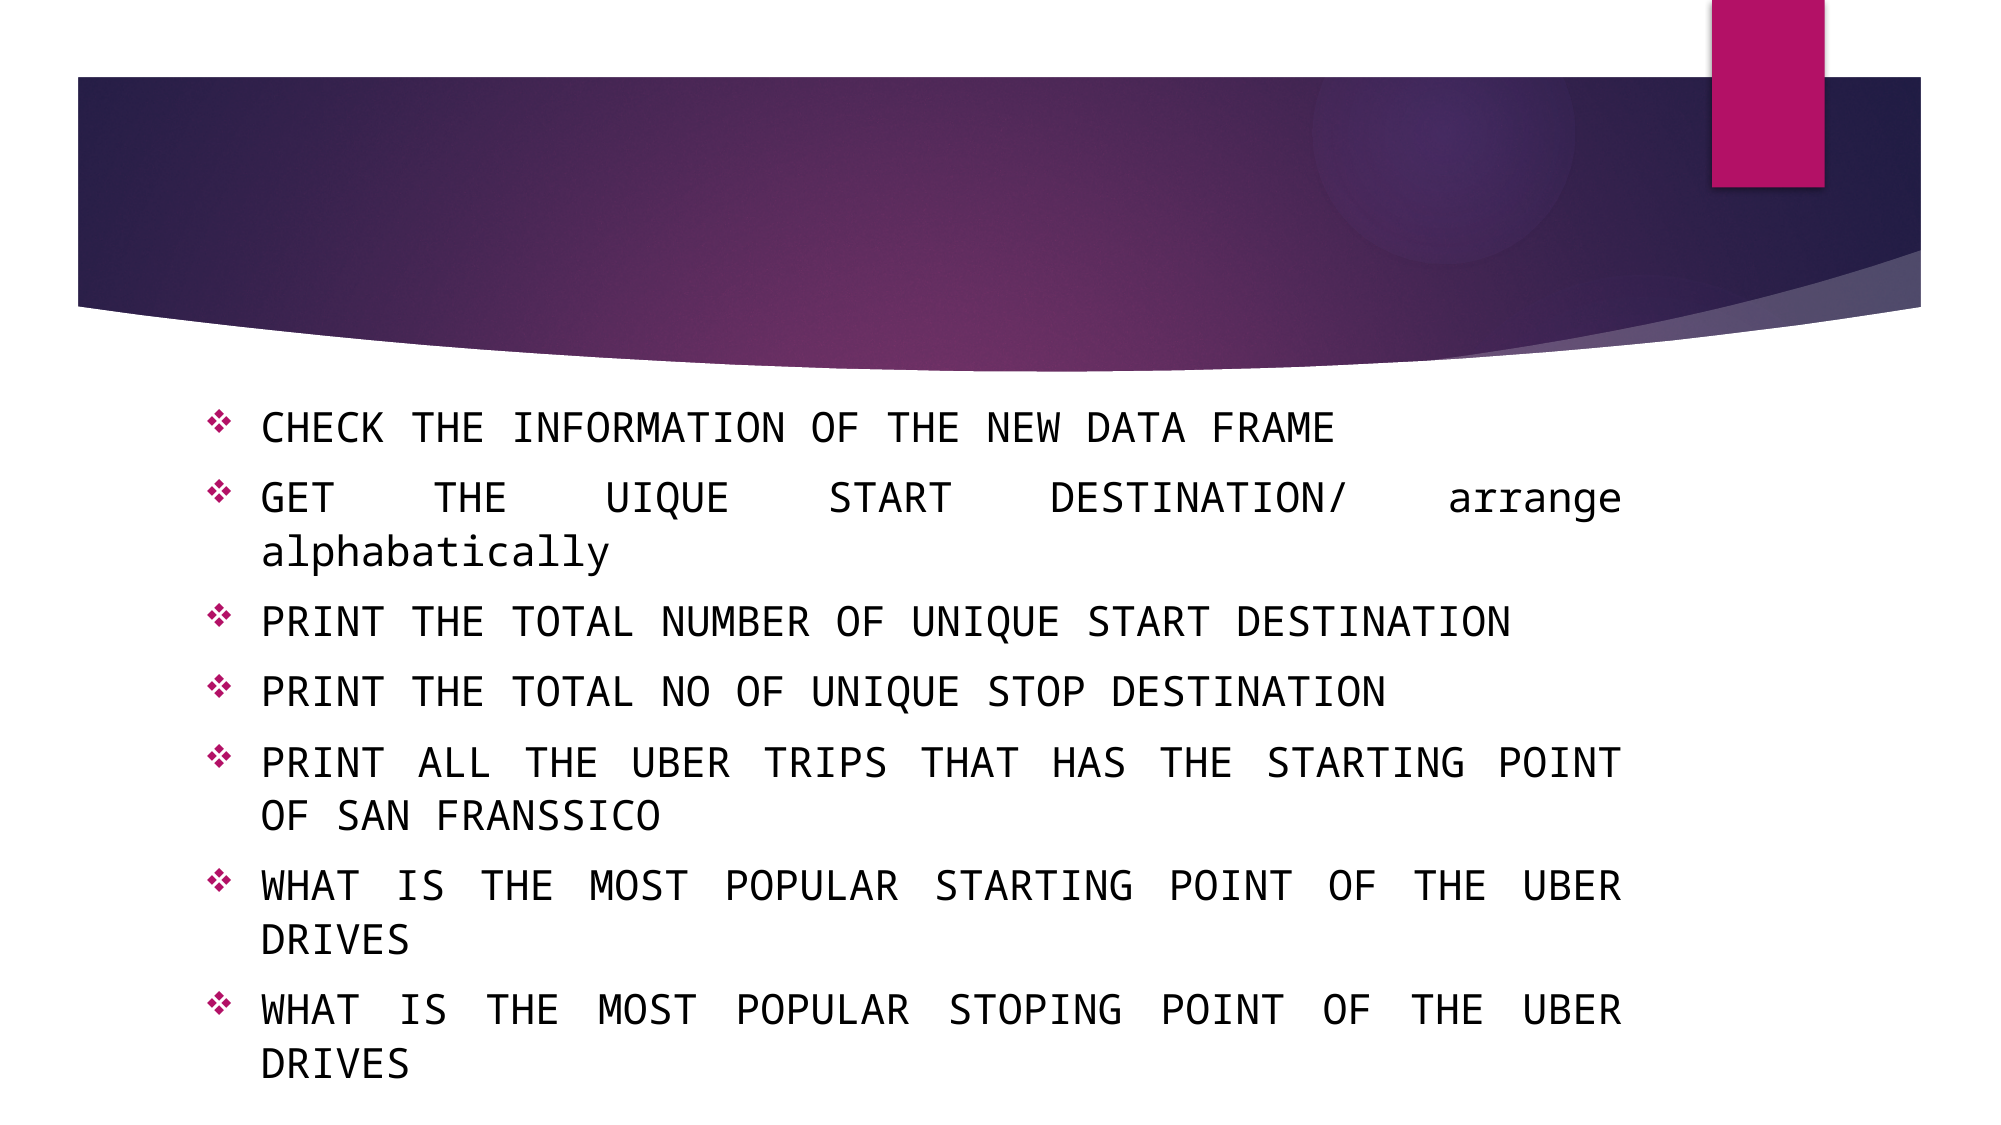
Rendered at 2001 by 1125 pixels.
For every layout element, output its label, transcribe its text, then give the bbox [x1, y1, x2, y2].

list CHECK THE INFORMATION OF THE NEW DATA FRAME GET THE UIQUE START DESTINATION/ arrange alphabatically PRINT THE TOTAL NUMBER OF UNIQUE START DESTINATION PRINT THE TOTAL NO OF UNIQUE STOP DESTINATION PRINT ALL THE UBER TRIPS THAT HAS THE STARTING POINT OF SAN FRANSSICO WHAT IS THE MOST POPULAR STARTING POINT OF THE UBER DRIVES WHAT IS THE MOST POPULAR STOPING POINT OF THE UBER DRIVES [189, 389, 1638, 1104]
